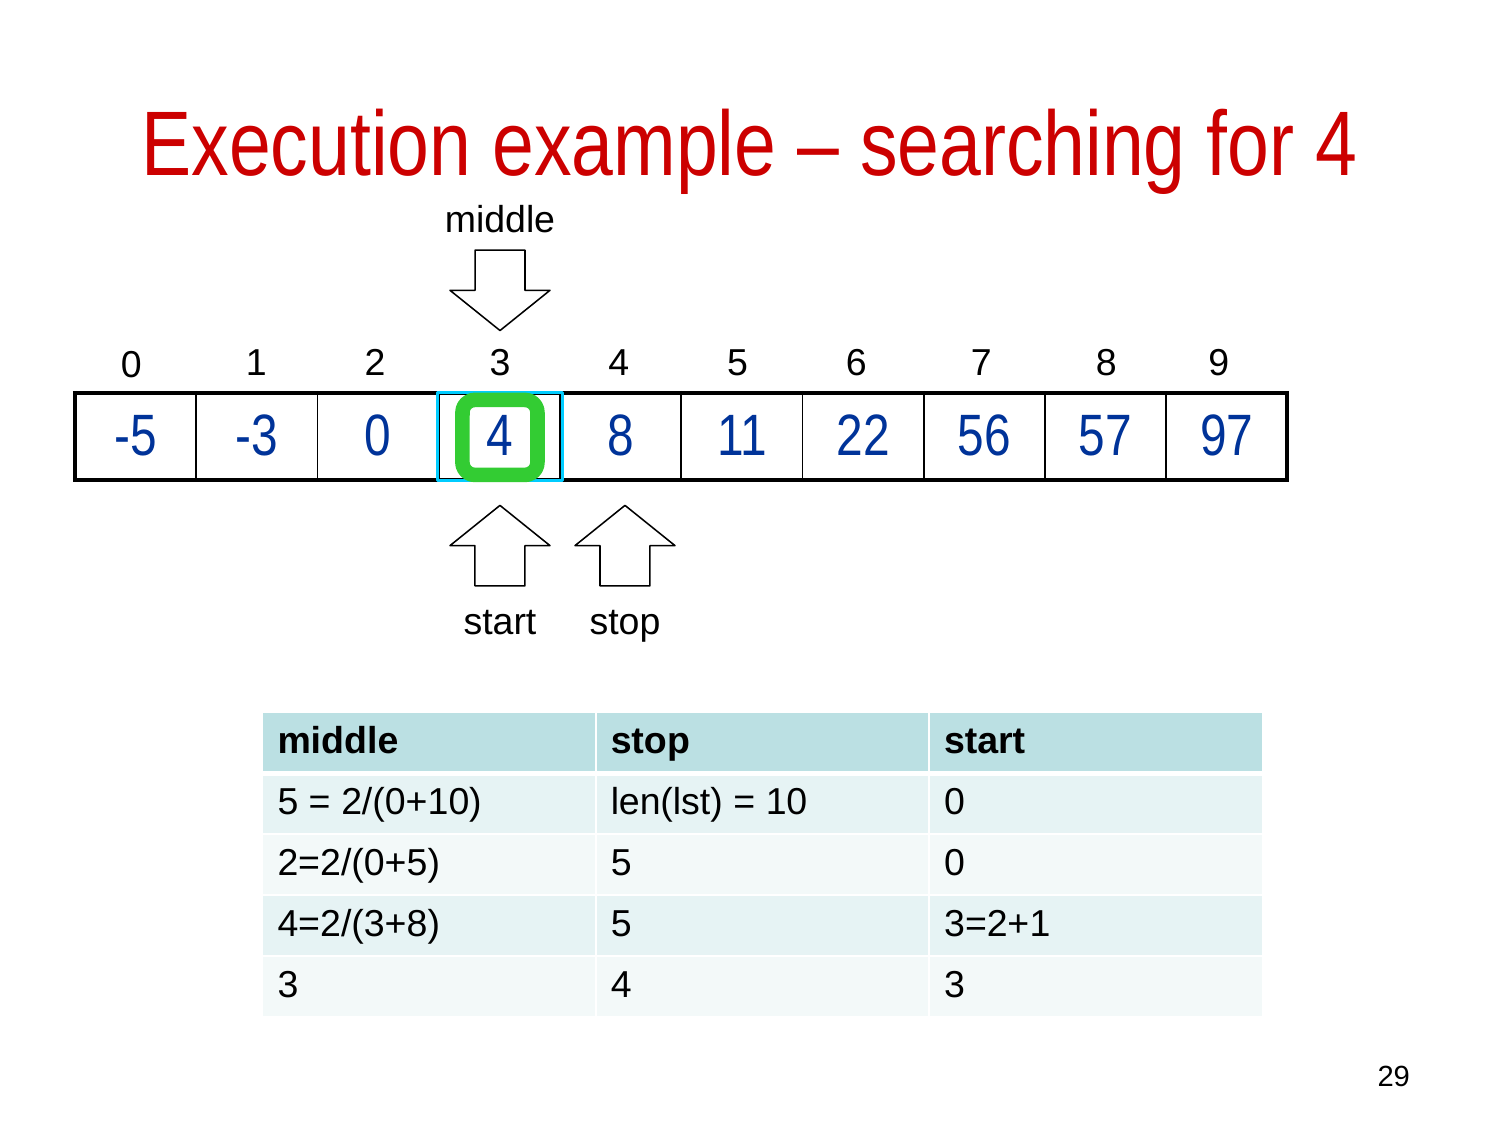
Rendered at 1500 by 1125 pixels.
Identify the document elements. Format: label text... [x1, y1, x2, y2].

text_box [437, 392, 563, 481]
text_box 7 [924, 330, 1038, 391]
table_cell 5 [597, 835, 928, 894]
table_header middle [263, 713, 595, 771]
table_cell (3+8)/2=4 [263, 896, 595, 955]
table_header 11 [682, 395, 802, 478]
table_cell 4 [597, 957, 928, 1016]
table_cell 3 [263, 957, 595, 1016]
text_box 9 [1162, 330, 1275, 391]
table_cell 2+1=3 [930, 896, 1262, 955]
table_header 57 [1046, 395, 1165, 478]
title Execution example – searching for 4 [75, 45, 1425, 233]
slide_number 29 [1074, 1049, 1426, 1088]
table_header 22 [803, 395, 923, 478]
table_header start [930, 713, 1262, 771]
text_box 8 [1050, 330, 1162, 391]
table_cell (0+5)/2=2 [263, 835, 595, 894]
text_box 5 [675, 330, 800, 391]
text_box 0 [75, 332, 188, 392]
text_box [462, 399, 538, 475]
text_box 1 [200, 330, 312, 391]
table_header 97 [1167, 395, 1285, 478]
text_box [549, 505, 701, 651]
text_box 2 [312, 330, 437, 391]
table_header 0 [318, 395, 437, 478]
table_cell (0+10)/2 = 5 [263, 776, 595, 833]
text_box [424, 187, 576, 331]
table_header -3 [197, 395, 317, 478]
table_cell 0 [930, 776, 1262, 833]
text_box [424, 505, 547, 651]
text_box 4 [562, 330, 675, 391]
table_cell 0 [930, 835, 1262, 894]
text_box 3 [437, 339, 562, 391]
table_header 8 [563, 395, 680, 478]
table_header -5 [77, 395, 195, 478]
table_cell len(lst) = 10 [597, 776, 928, 833]
text_box 6 [800, 330, 913, 391]
table_cell 3 [930, 957, 1262, 1016]
table_header 56 [925, 395, 1044, 478]
table_header stop [597, 713, 928, 771]
table_cell 5 [597, 896, 928, 955]
